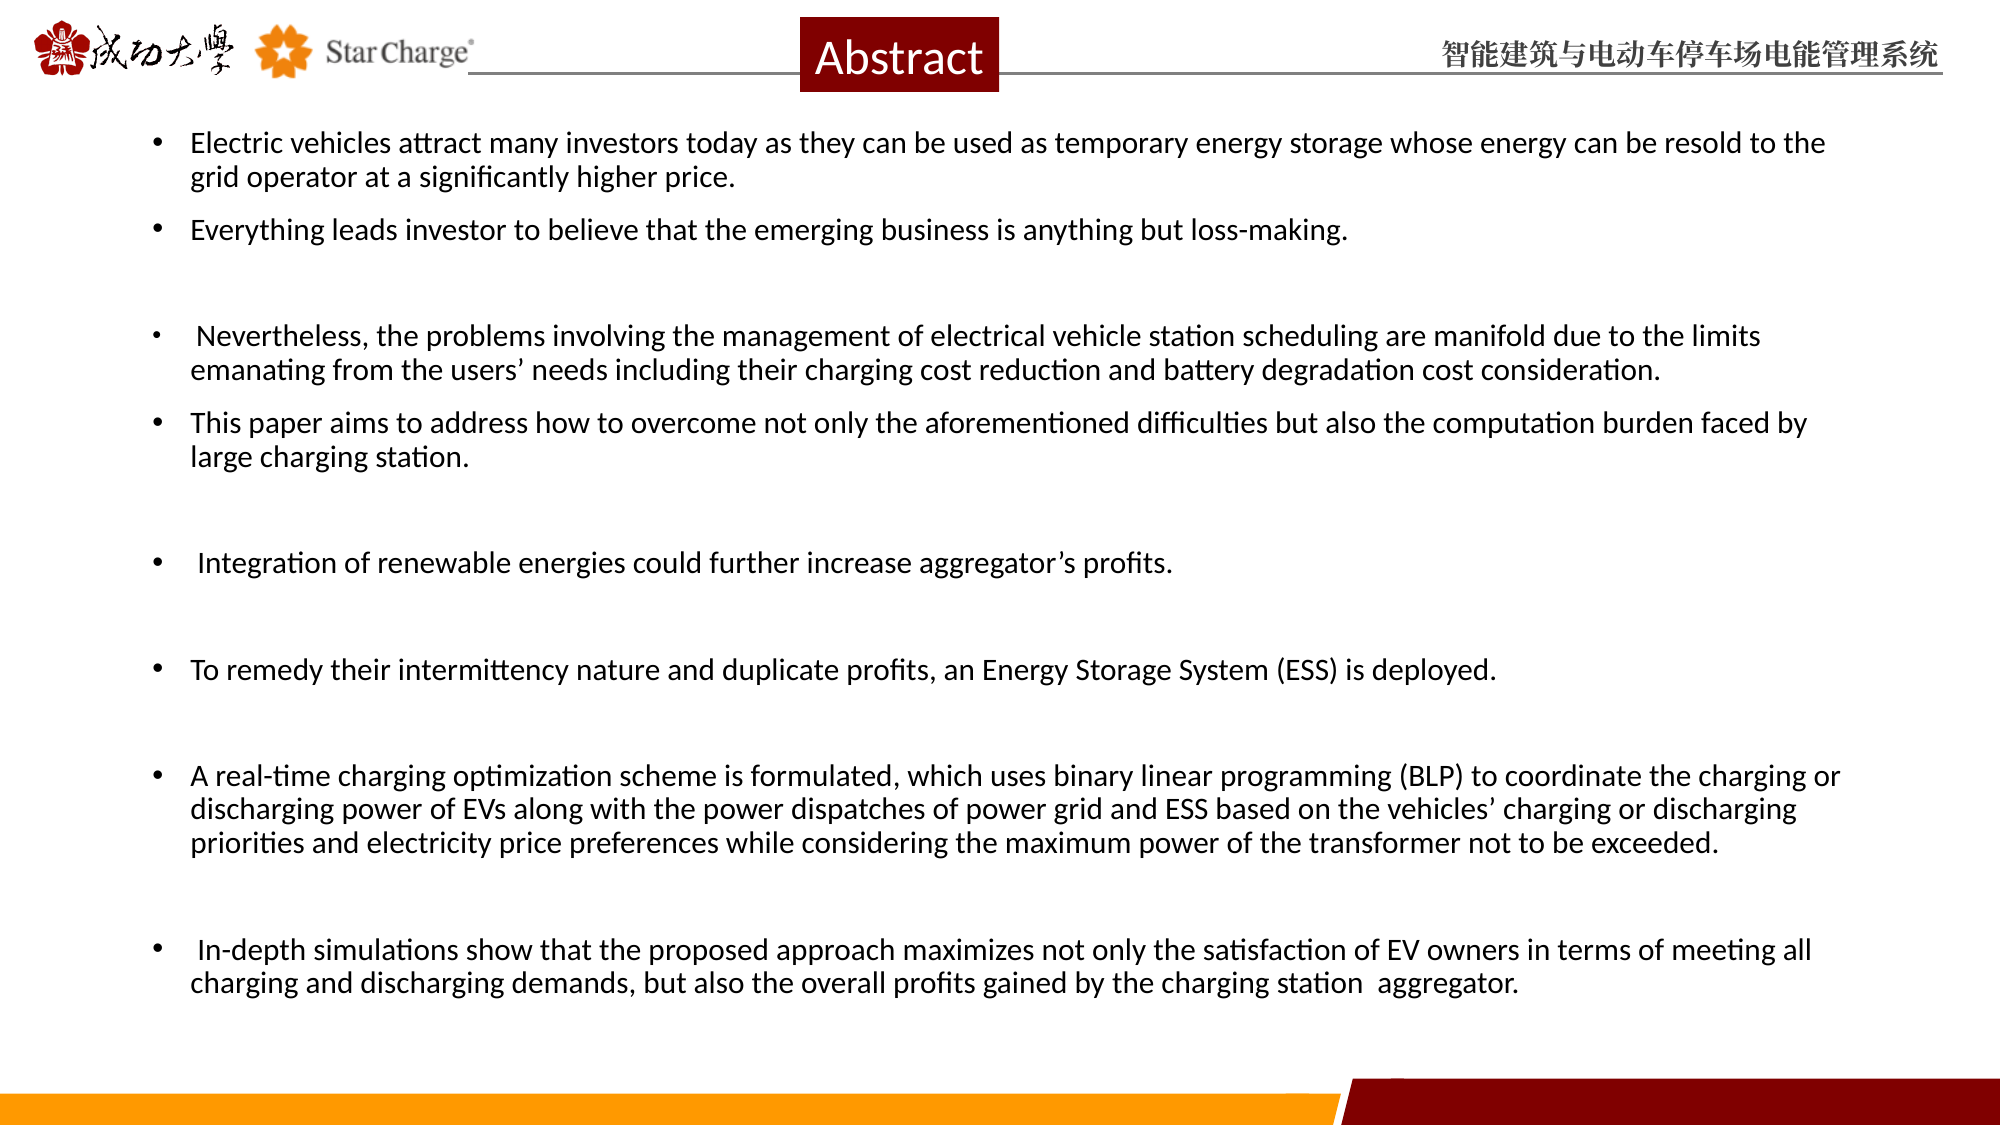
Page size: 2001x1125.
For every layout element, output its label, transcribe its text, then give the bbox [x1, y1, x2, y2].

picture [247, 17, 490, 86]
text_box Abstract [800, 17, 1000, 92]
list Electric vehicles attract many investors today as they can be used as temporary energy storage whose energy can be resold to the grid operator at a significantly higher price. Everything leads investor to believe that the emerging business is anything but loss-making. Nevertheless, the problems involving the management of electrical vehicle station scheduling are manifold due to the limits emanating from the users’ needs including their charging cost reduction and battery degradation cost consideration. This paper aims to address how to overcome not only the aforementioned difficulties but also the computation burden faced by large charging station. Integration of renewable energies could further increase aggregator’s profits. To remedy their intermittency nature and duplicate profits, an Energy Storage System (ESS) is deployed. A real-time charging optimization scheme is formulated, which uses binary linear programming (BLP) to coordinate the charging or discharging power of EVs along with the power dispatches of power grid and ESS based on the vehicles’ charging or discharging priorities and electricity price preferences while considering the maximum power of the transformer not to be exceeded. In-depth simulations show that the proposed approach maximizes not only the satisfaction of EV owners in terms of meeting all charging and discharging demands, but also the overall profits gained by the charging station aggregator. [137, 118, 1863, 1014]
picture [23, 17, 236, 78]
